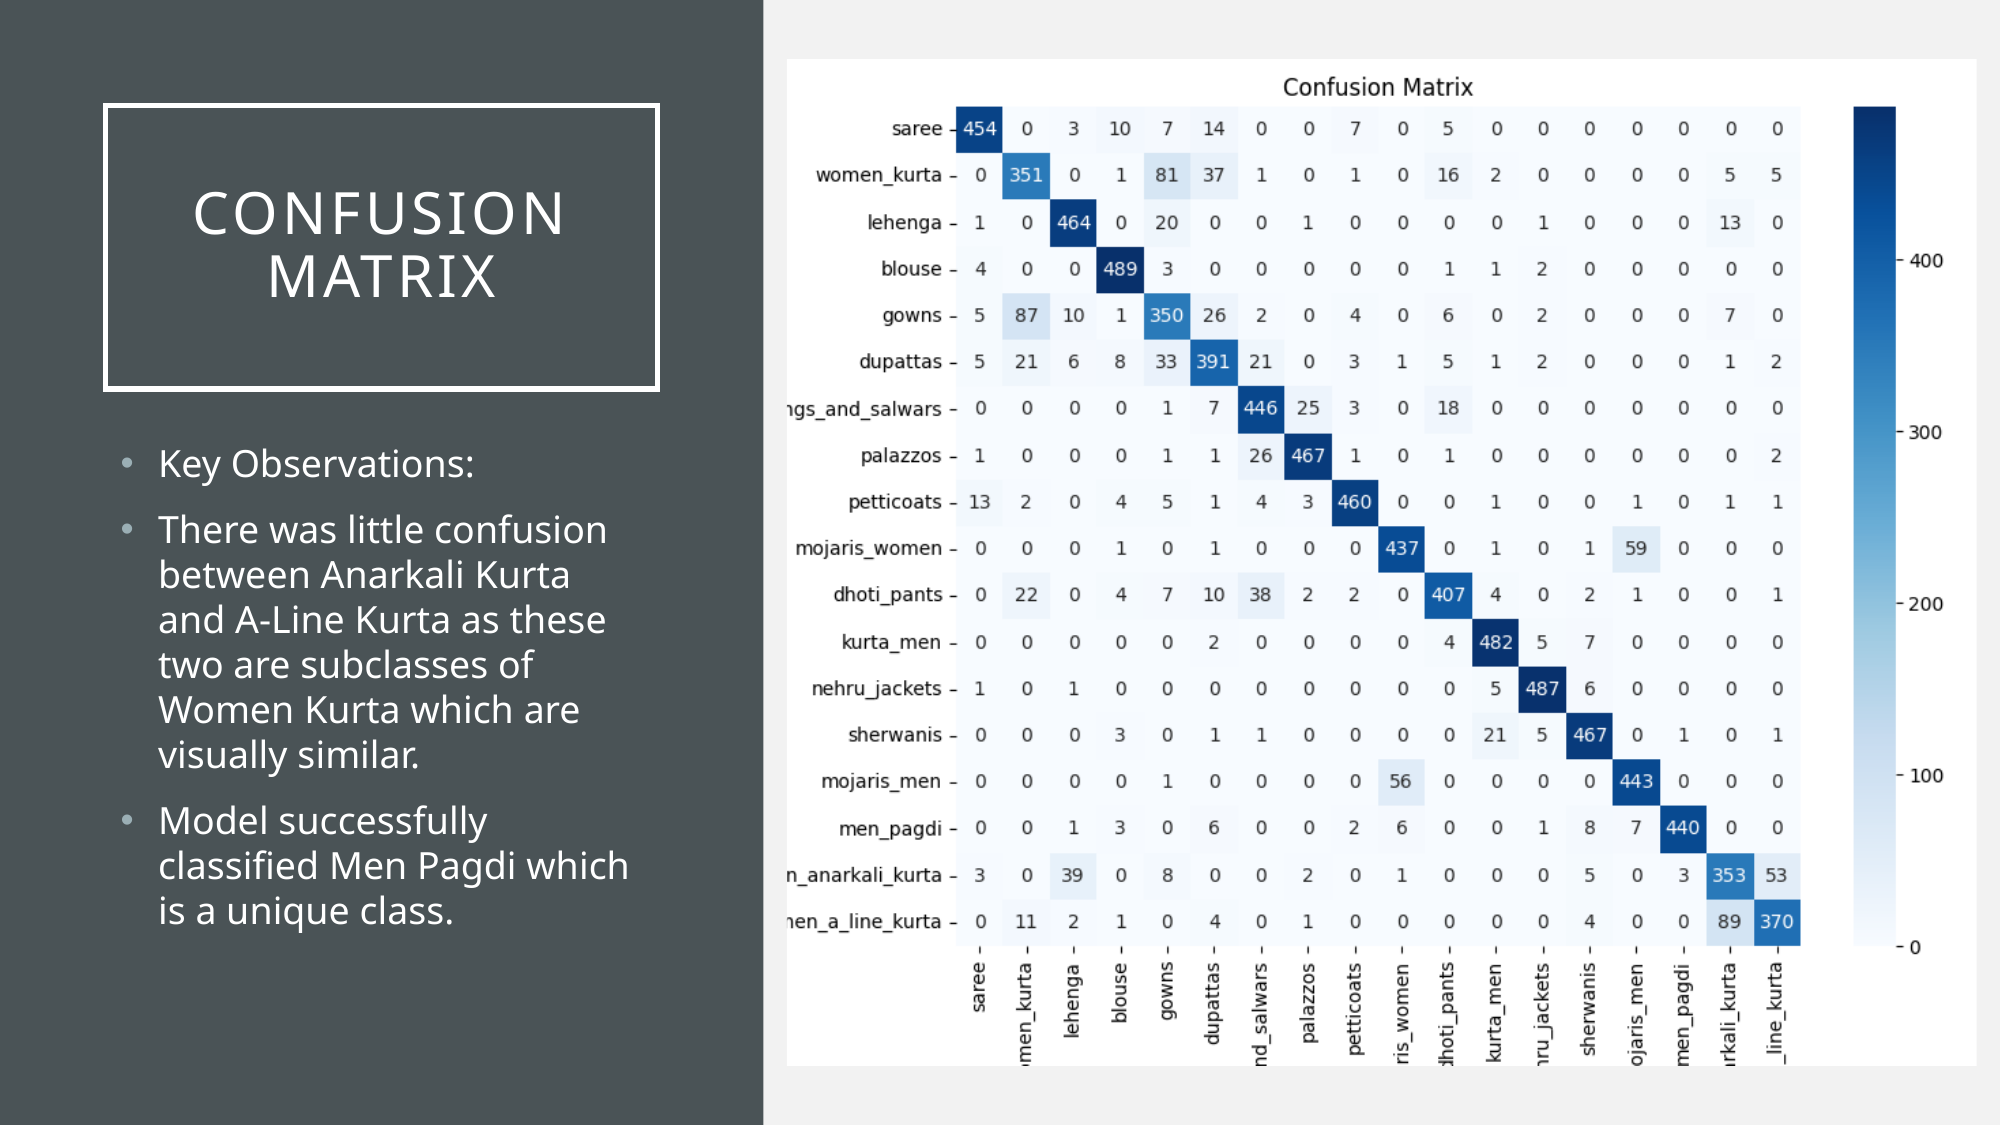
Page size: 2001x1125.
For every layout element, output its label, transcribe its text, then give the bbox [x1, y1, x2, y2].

title Confusion Matrix [103, 103, 660, 392]
picture [786, 59, 1977, 1066]
text_box [764, 0, 2000, 1125]
text_box [0, 0, 764, 1125]
list Key Observations: There was little confusion between Anarkali Kurta and A-Line Kurta as these two are subclasses of Women Kurta which are visually similar. Model successfully classified Men Pagdi which is a unique class. [105, 432, 658, 994]
